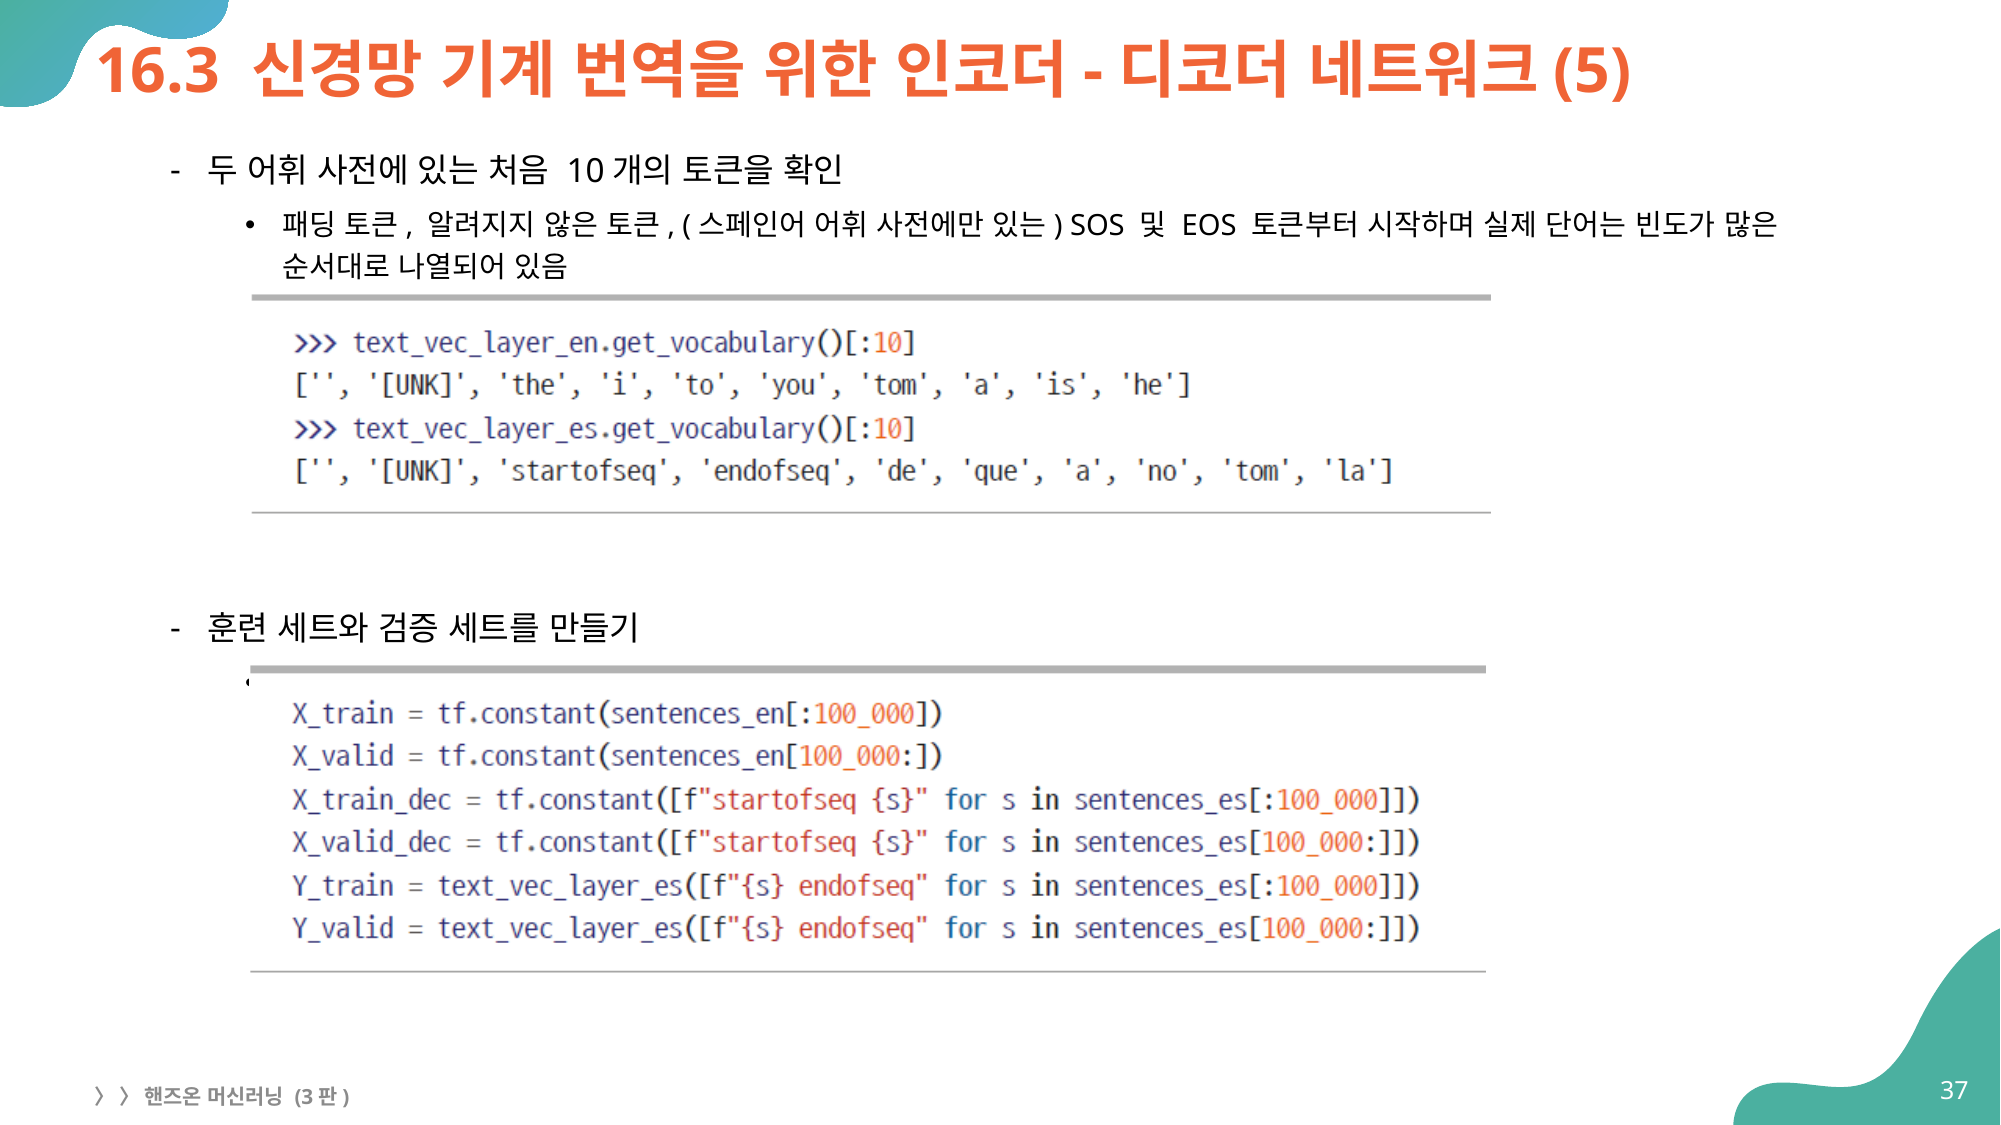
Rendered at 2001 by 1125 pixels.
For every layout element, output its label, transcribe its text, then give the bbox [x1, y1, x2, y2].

footer 〉 〉 핸즈온 머신러닝 (3판) [79, 1078, 755, 1114]
picture [249, 290, 1491, 521]
slide_number 37 [1917, 1061, 1984, 1122]
title 16.3 신경망 기계 번역을 위한 인코더-디코더 네트워크(5) [79, 17, 1931, 128]
picture [249, 661, 1486, 979]
list 두 어휘 사전에 있는 처음 10개의 토큰을 확인 패딩 토큰, 알려지지 않은 토큰, (스페인어 어휘 사전에만 있는) SOS 및 EOS 토큰부터 시작하며 실제 단어는 빈도가 많은 순서대로 나열되어 있음 훈련 세트와 검증 세트를 만들기 처음 10만 개의 문장 쌍은 훈련에 사용하고 나머지는 검증에 사용 [79, 133, 1892, 1035]
